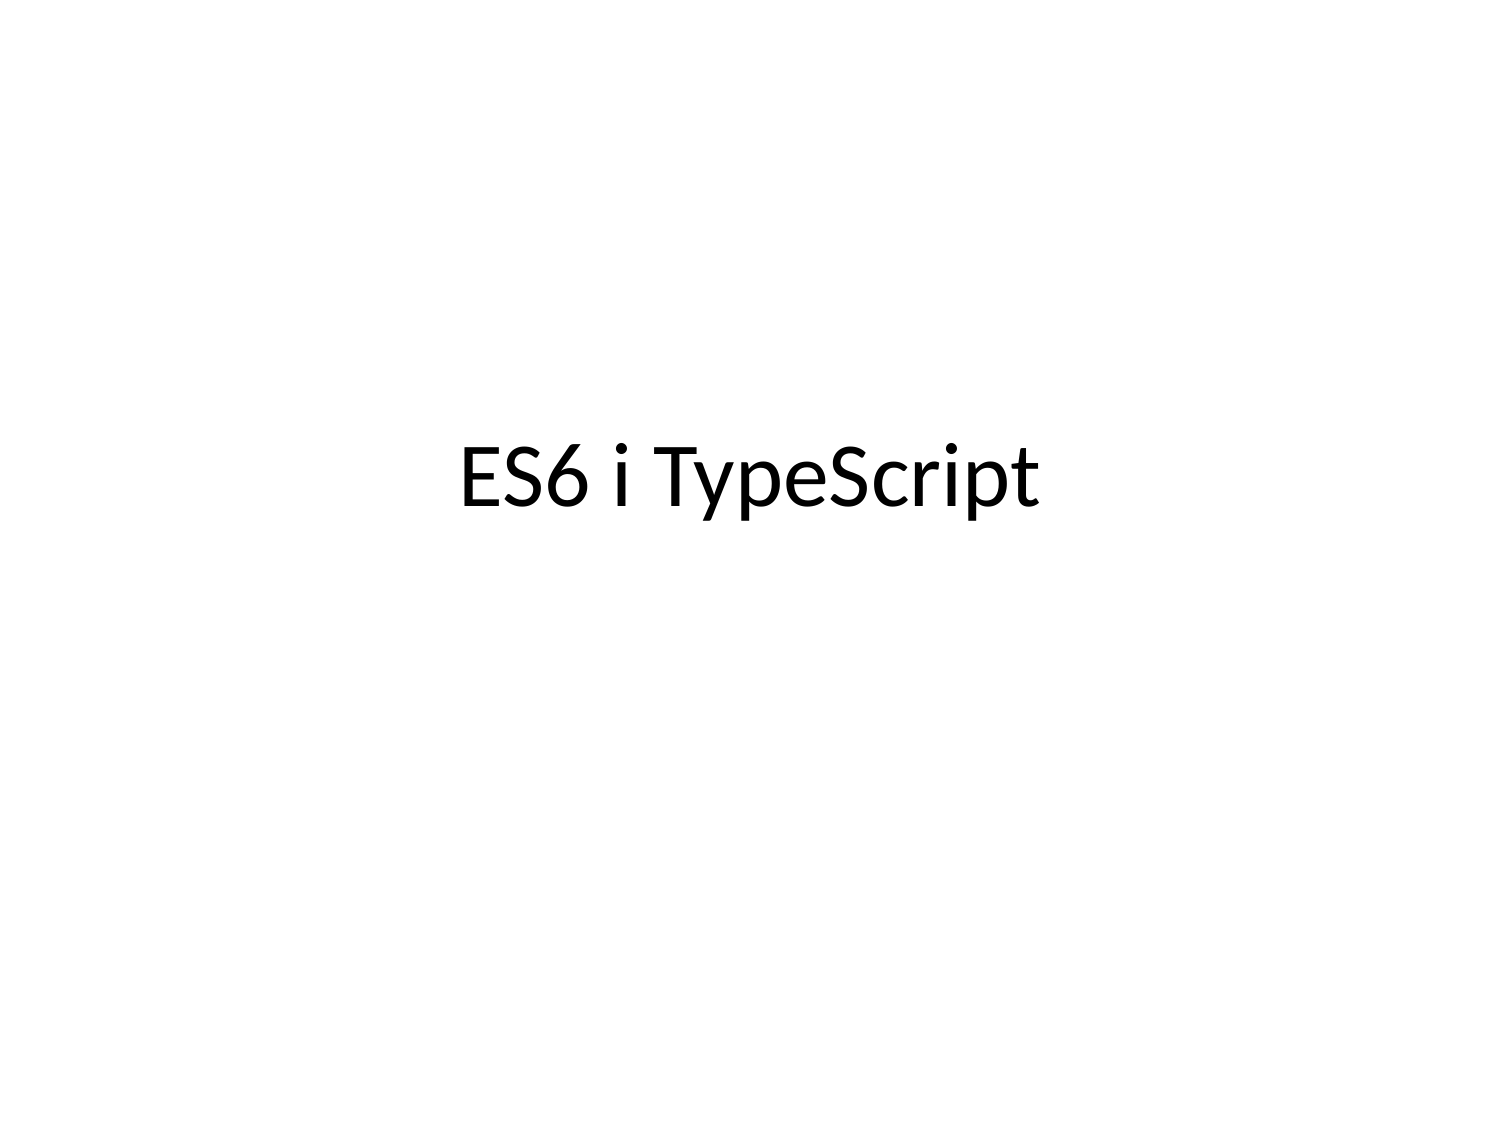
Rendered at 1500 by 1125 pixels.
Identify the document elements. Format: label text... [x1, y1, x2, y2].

title ES6 i TypeScript [112, 349, 1388, 591]
